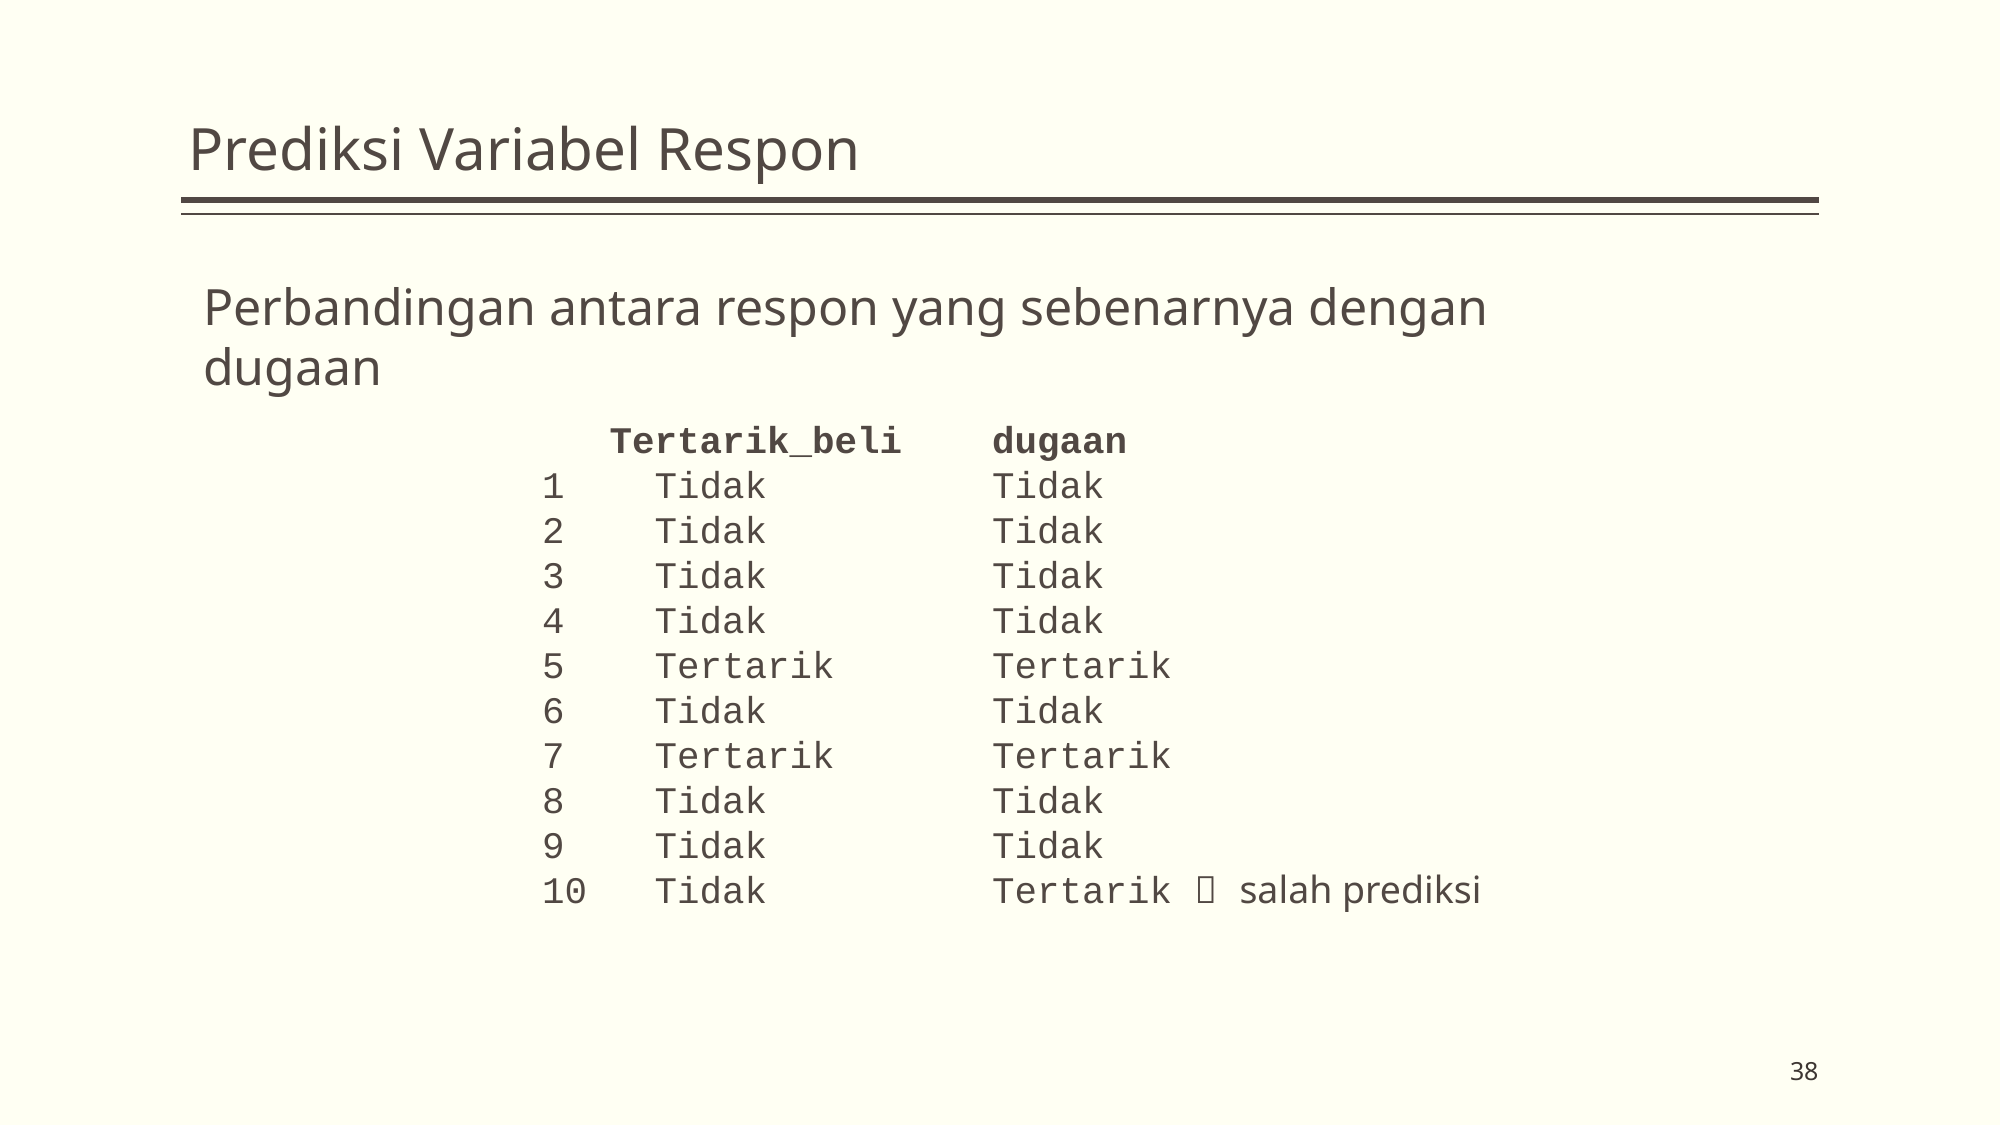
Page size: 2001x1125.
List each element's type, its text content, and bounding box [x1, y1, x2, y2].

text_box Tertarik_beli dugaan 1 Tidak Tidak 2 Tidak Tidak 3 Tidak Tidak 4 Tidak Tidak 5 Tertarik Tertarik 6 Tidak Tidak 7 Tertarik Tertarik 8 Tidak Tidak 9 Tidak Tidak 10 Tidak Tertarik  salah prediksi [527, 408, 1603, 919]
text_box Perbandingan antara respon yang sebenarnya dengan dugaan [188, 268, 1559, 404]
title Prediksi Variabel Respon [188, 0, 1483, 191]
slide_number 38 [1518, 1042, 1819, 1103]
